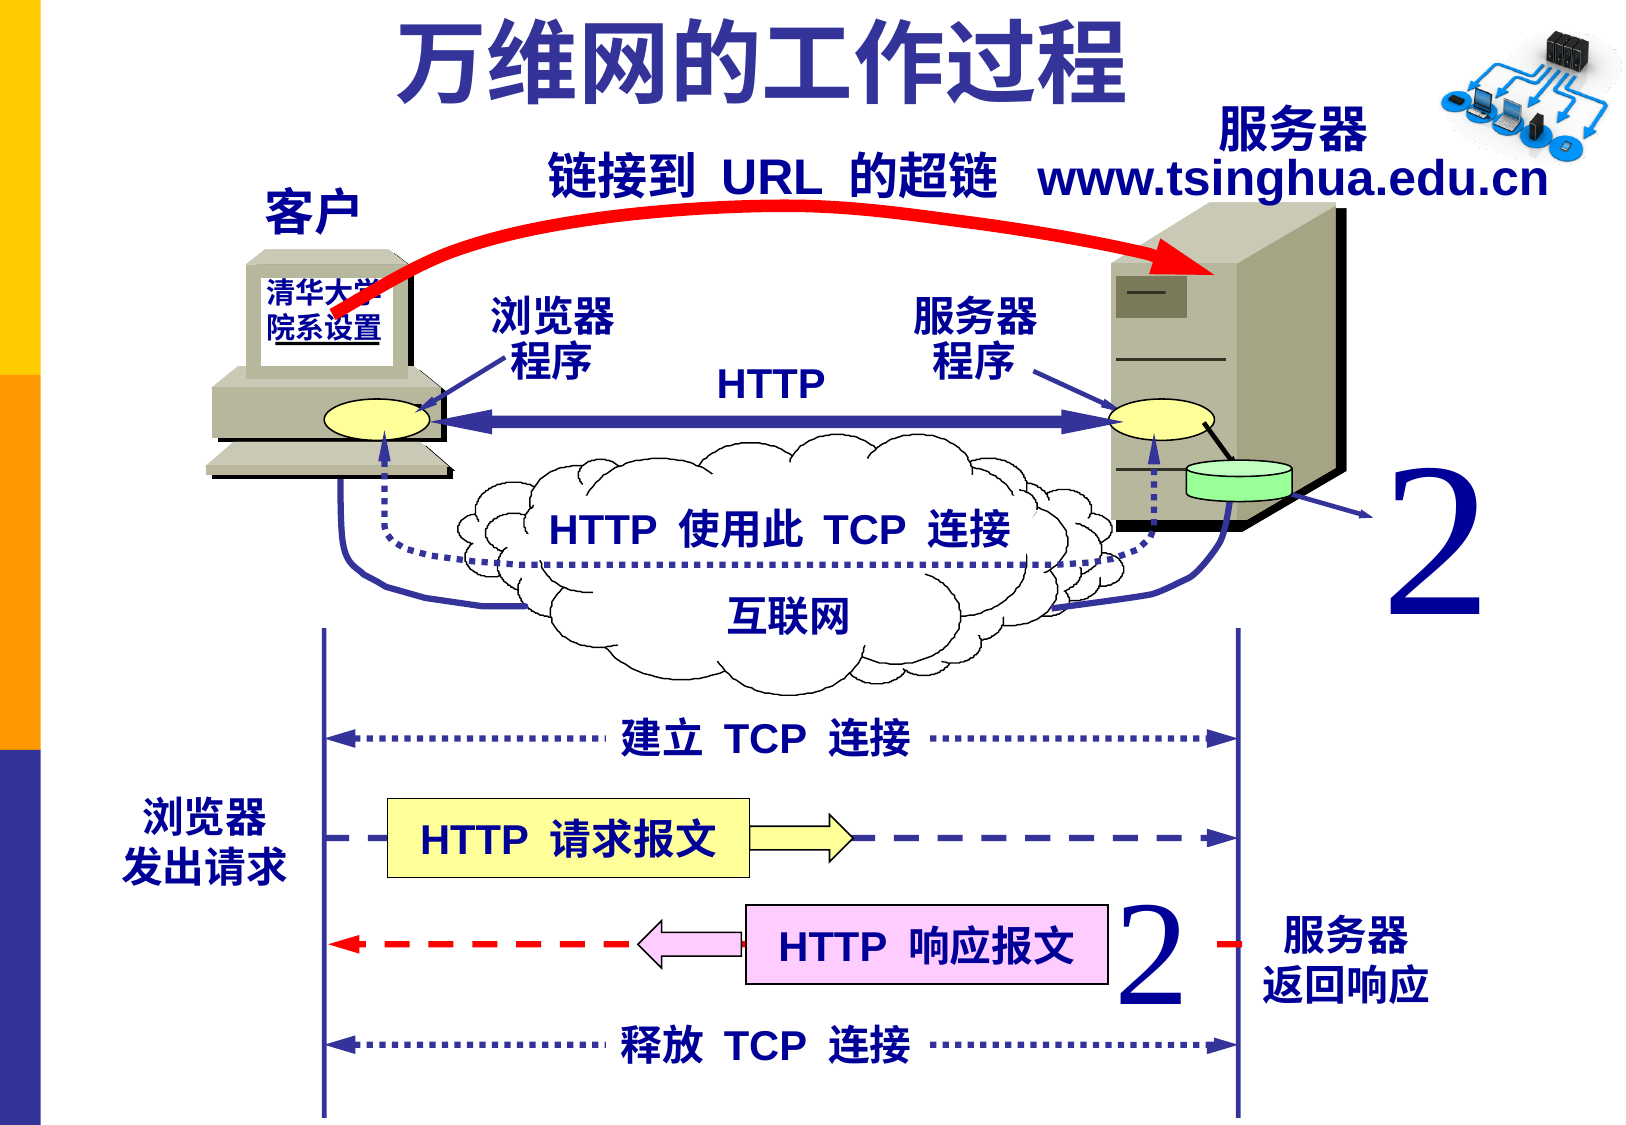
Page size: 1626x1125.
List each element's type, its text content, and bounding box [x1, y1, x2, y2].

text_box 服务器 www.tsinghua.edu.cn [1022, 101, 1565, 213]
text_box [1137, 589, 1166, 597]
text_box 服务器 程序 [898, 288, 1054, 393]
text_box HTTP [701, 349, 841, 414]
text_box  [1367, 386, 1508, 666]
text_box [448, 427, 1132, 702]
text_box 浏览器 程序 [475, 302, 631, 393]
text_box 客户 [249, 172, 380, 244]
picture [203, 246, 459, 482]
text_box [327, 845, 1447, 1044]
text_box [323, 703, 1239, 770]
picture [1094, 183, 1391, 581]
text_box [460, 205, 1089, 309]
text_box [323, 1047, 1239, 1078]
text_box 链接到 URL 的超链 [533, 137, 1014, 212]
picture [1465, 30, 1624, 165]
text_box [104, 783, 1239, 900]
text_box [340, 491, 443, 601]
title 万维网的工作过程 [80, 7, 1465, 122]
text_box [384, 491, 443, 558]
